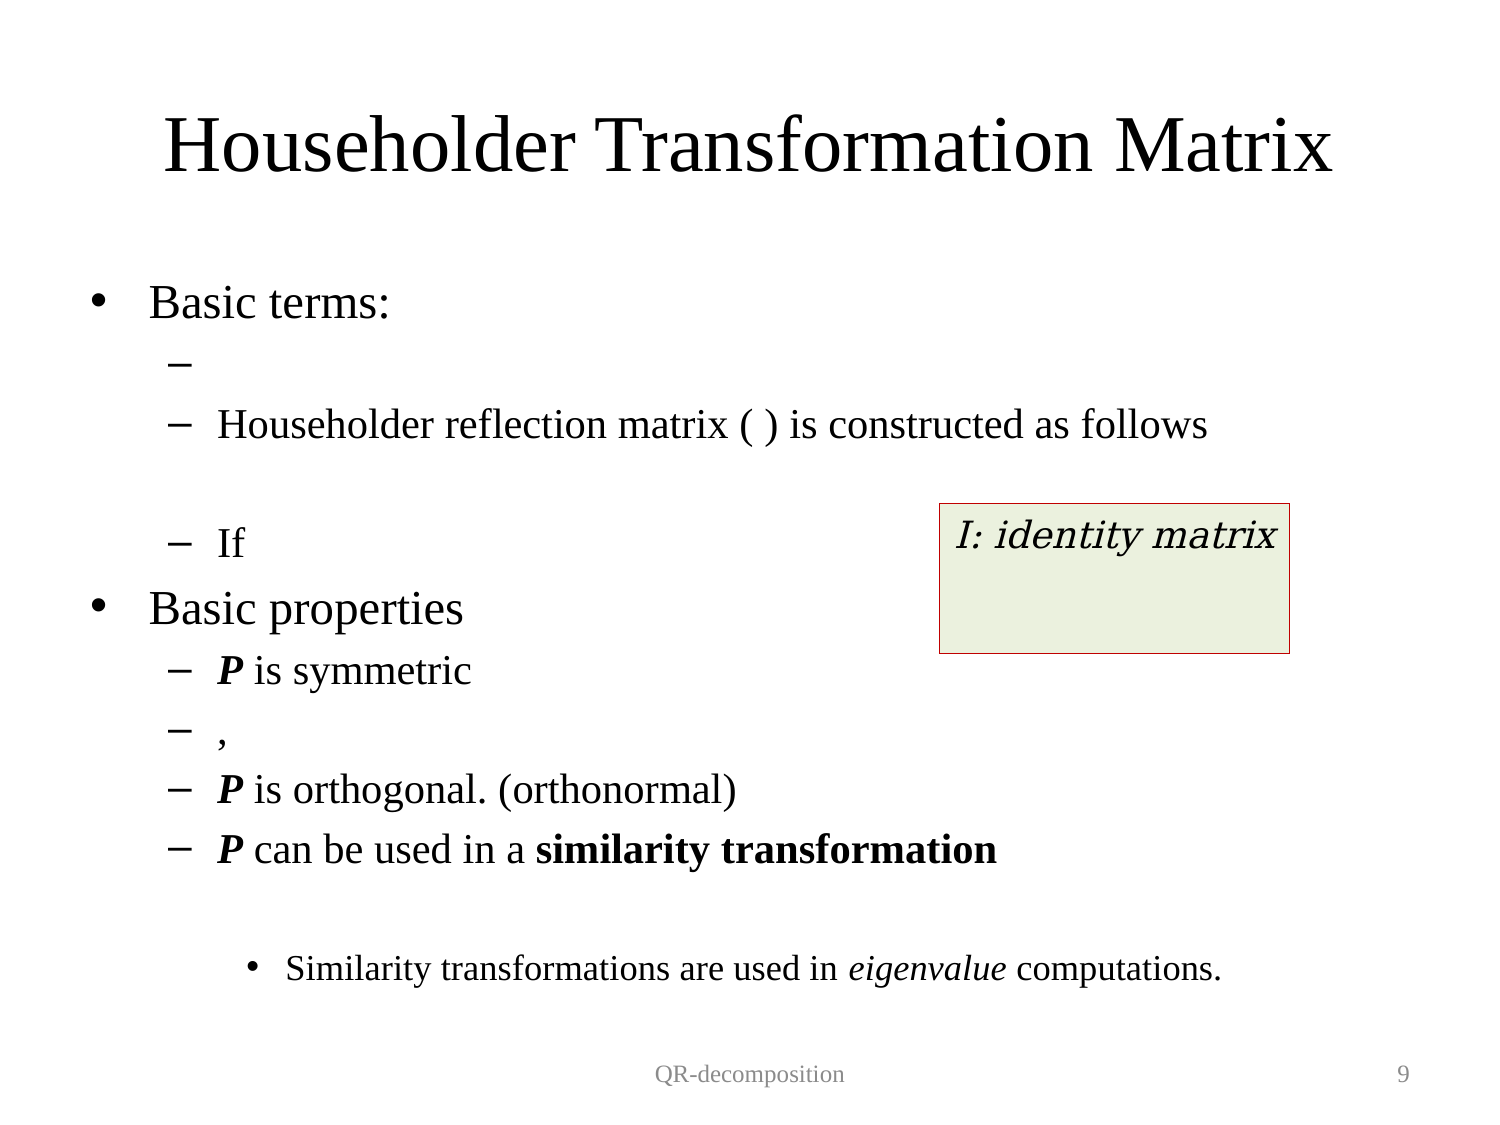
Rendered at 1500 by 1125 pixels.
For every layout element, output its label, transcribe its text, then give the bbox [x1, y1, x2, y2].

title Householder Transformation Matrix [75, 45, 1425, 233]
slide_number 9 [1074, 1042, 1425, 1103]
footer QR-decomposition [512, 1042, 988, 1103]
